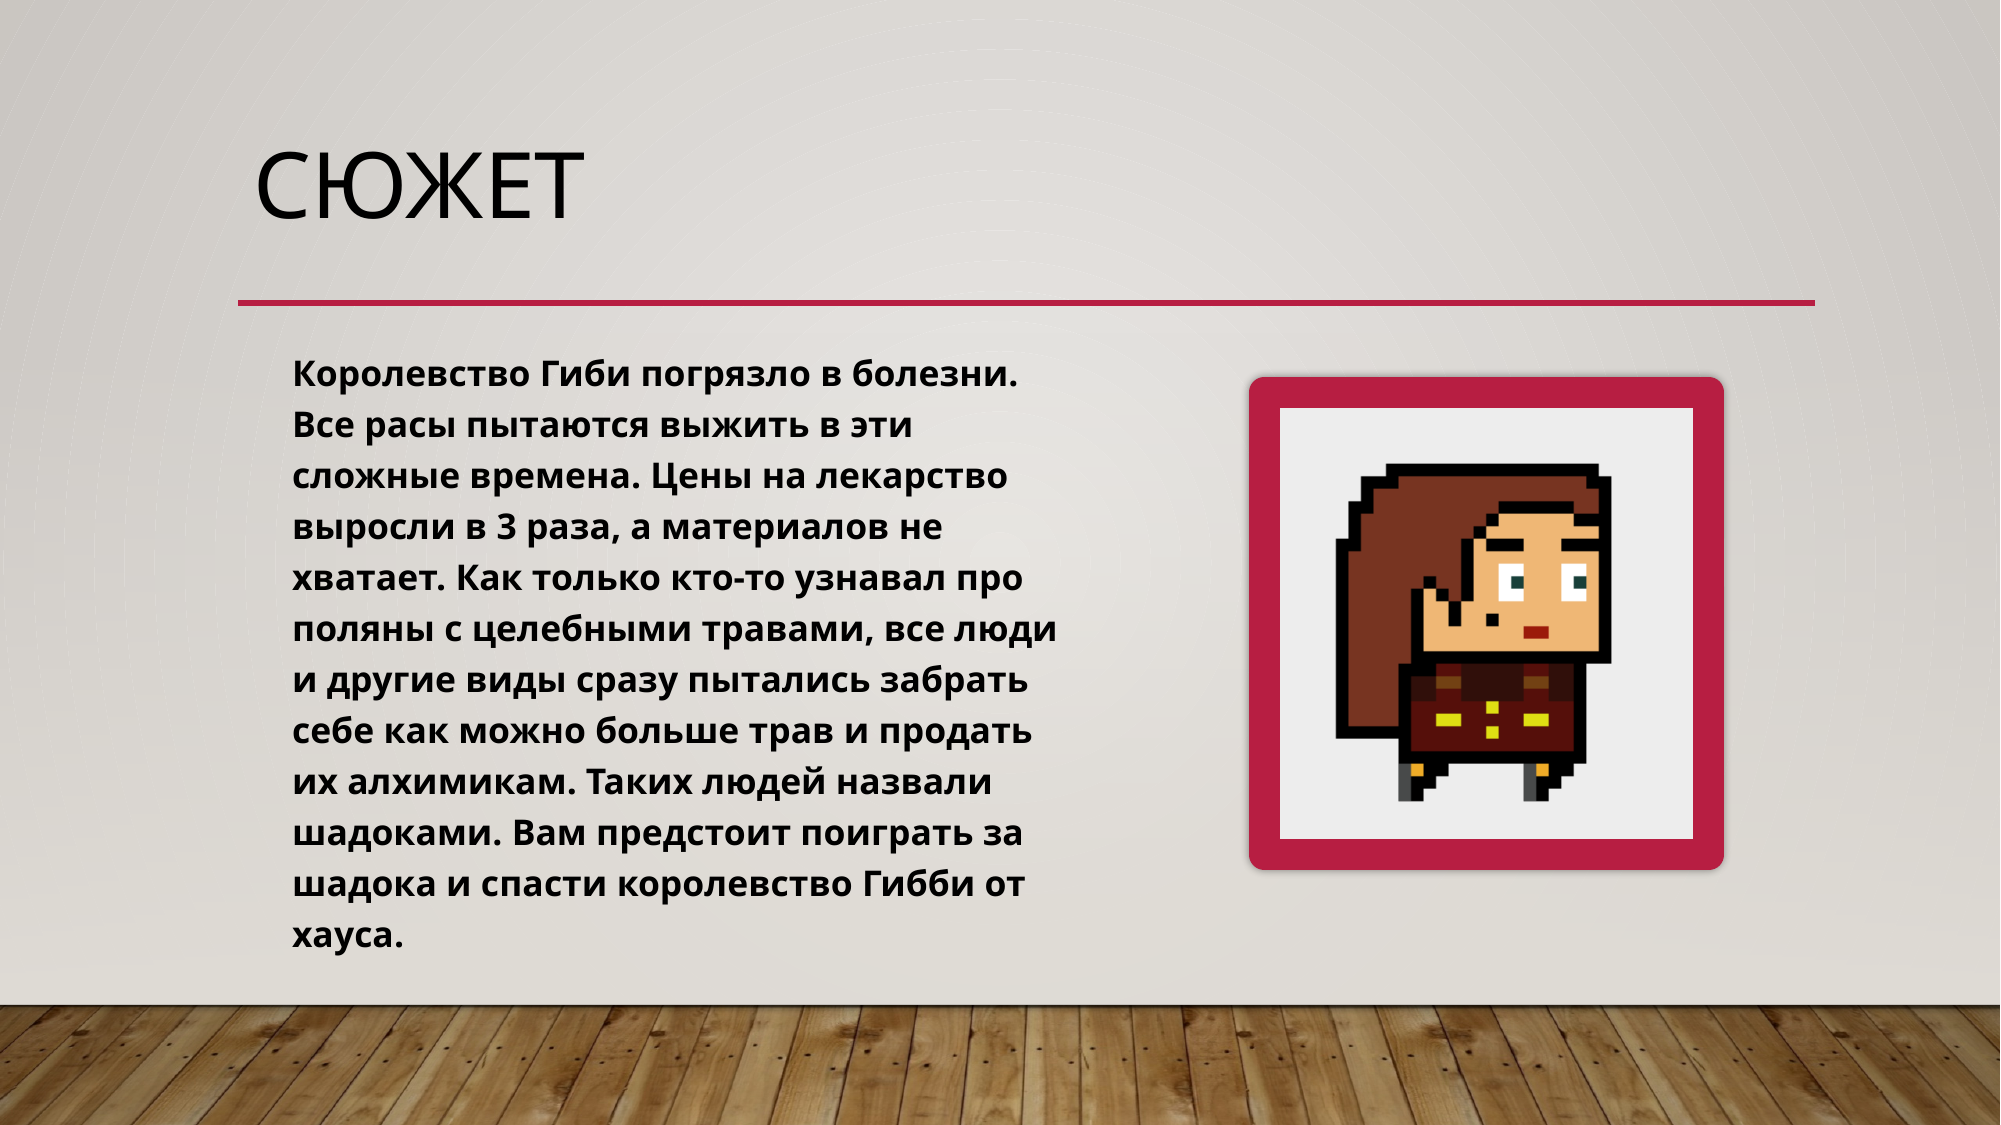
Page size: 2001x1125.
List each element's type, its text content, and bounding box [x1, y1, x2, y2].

picture [0, 1005, 2000, 1125]
list Королевство Гиби погрязло в болезни. Все расы пытаются выжить в эти сложные времена. Цены на лекарство выросли в 3 раза, а материалов не хватает. Как только кто-то узнавал про поляны с целебными травами, все люди и другие виды сразу пытались забрать себе как можно больше трав и продать их алхимикам. Таких людей назвали шадоками. Вам предстоит поиграть за шадока и спасти королевство Гибби от хауса. [277, 334, 1098, 972]
picture [1279, 407, 1694, 840]
title Сюжет [238, 131, 1814, 305]
